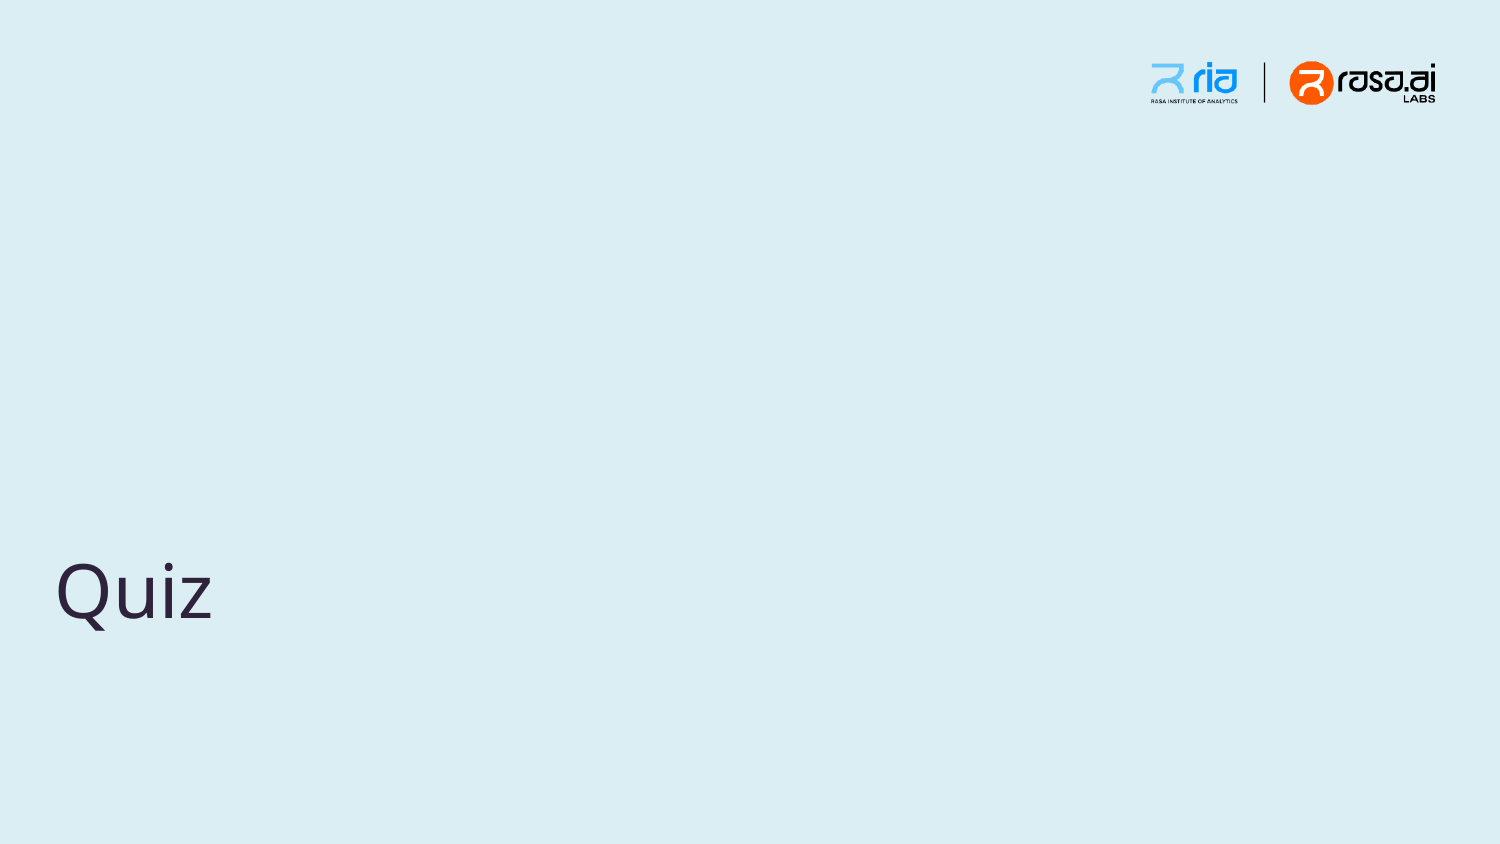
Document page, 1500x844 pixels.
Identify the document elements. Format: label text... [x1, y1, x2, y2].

title Quiz [52, 547, 275, 692]
picture [1149, 59, 1435, 105]
